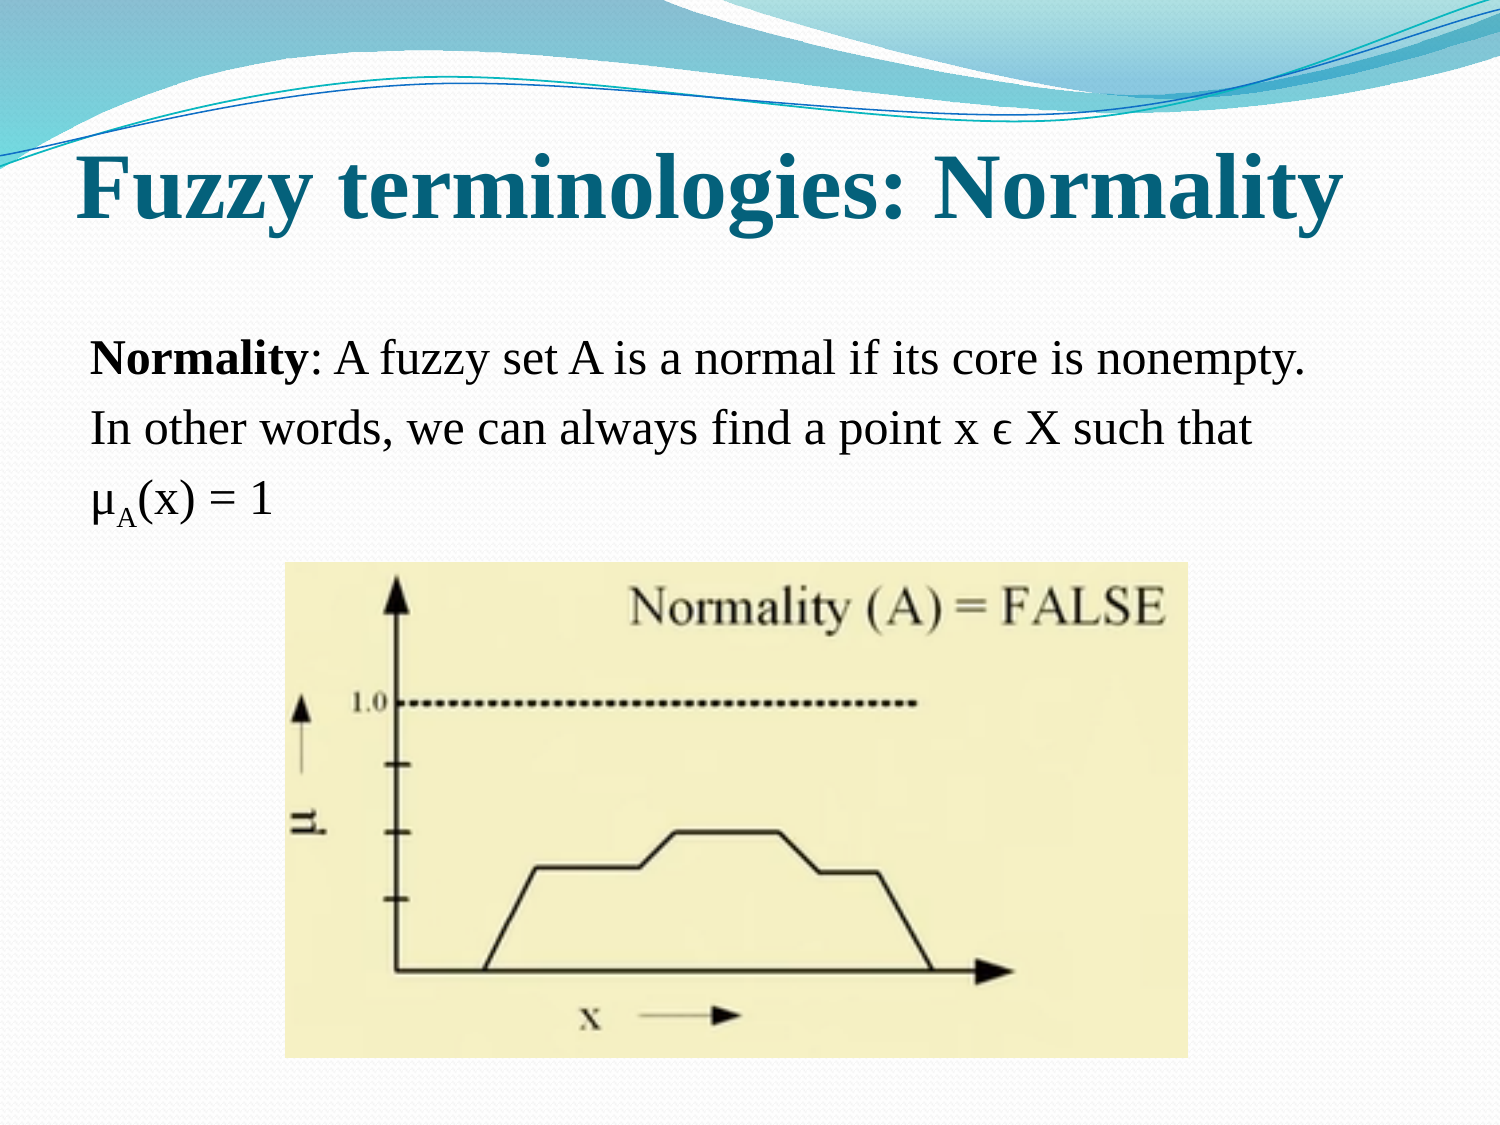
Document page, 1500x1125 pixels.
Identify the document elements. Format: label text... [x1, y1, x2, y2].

title Fuzzy terminologies: Normality [75, 115, 1425, 238]
picture [285, 562, 1188, 1058]
list Normality: A fuzzy set A is a normal if its core is nonempty. In other words, we can always find a point x ϵ X such that μA(x) = 1 [75, 317, 1425, 550]
